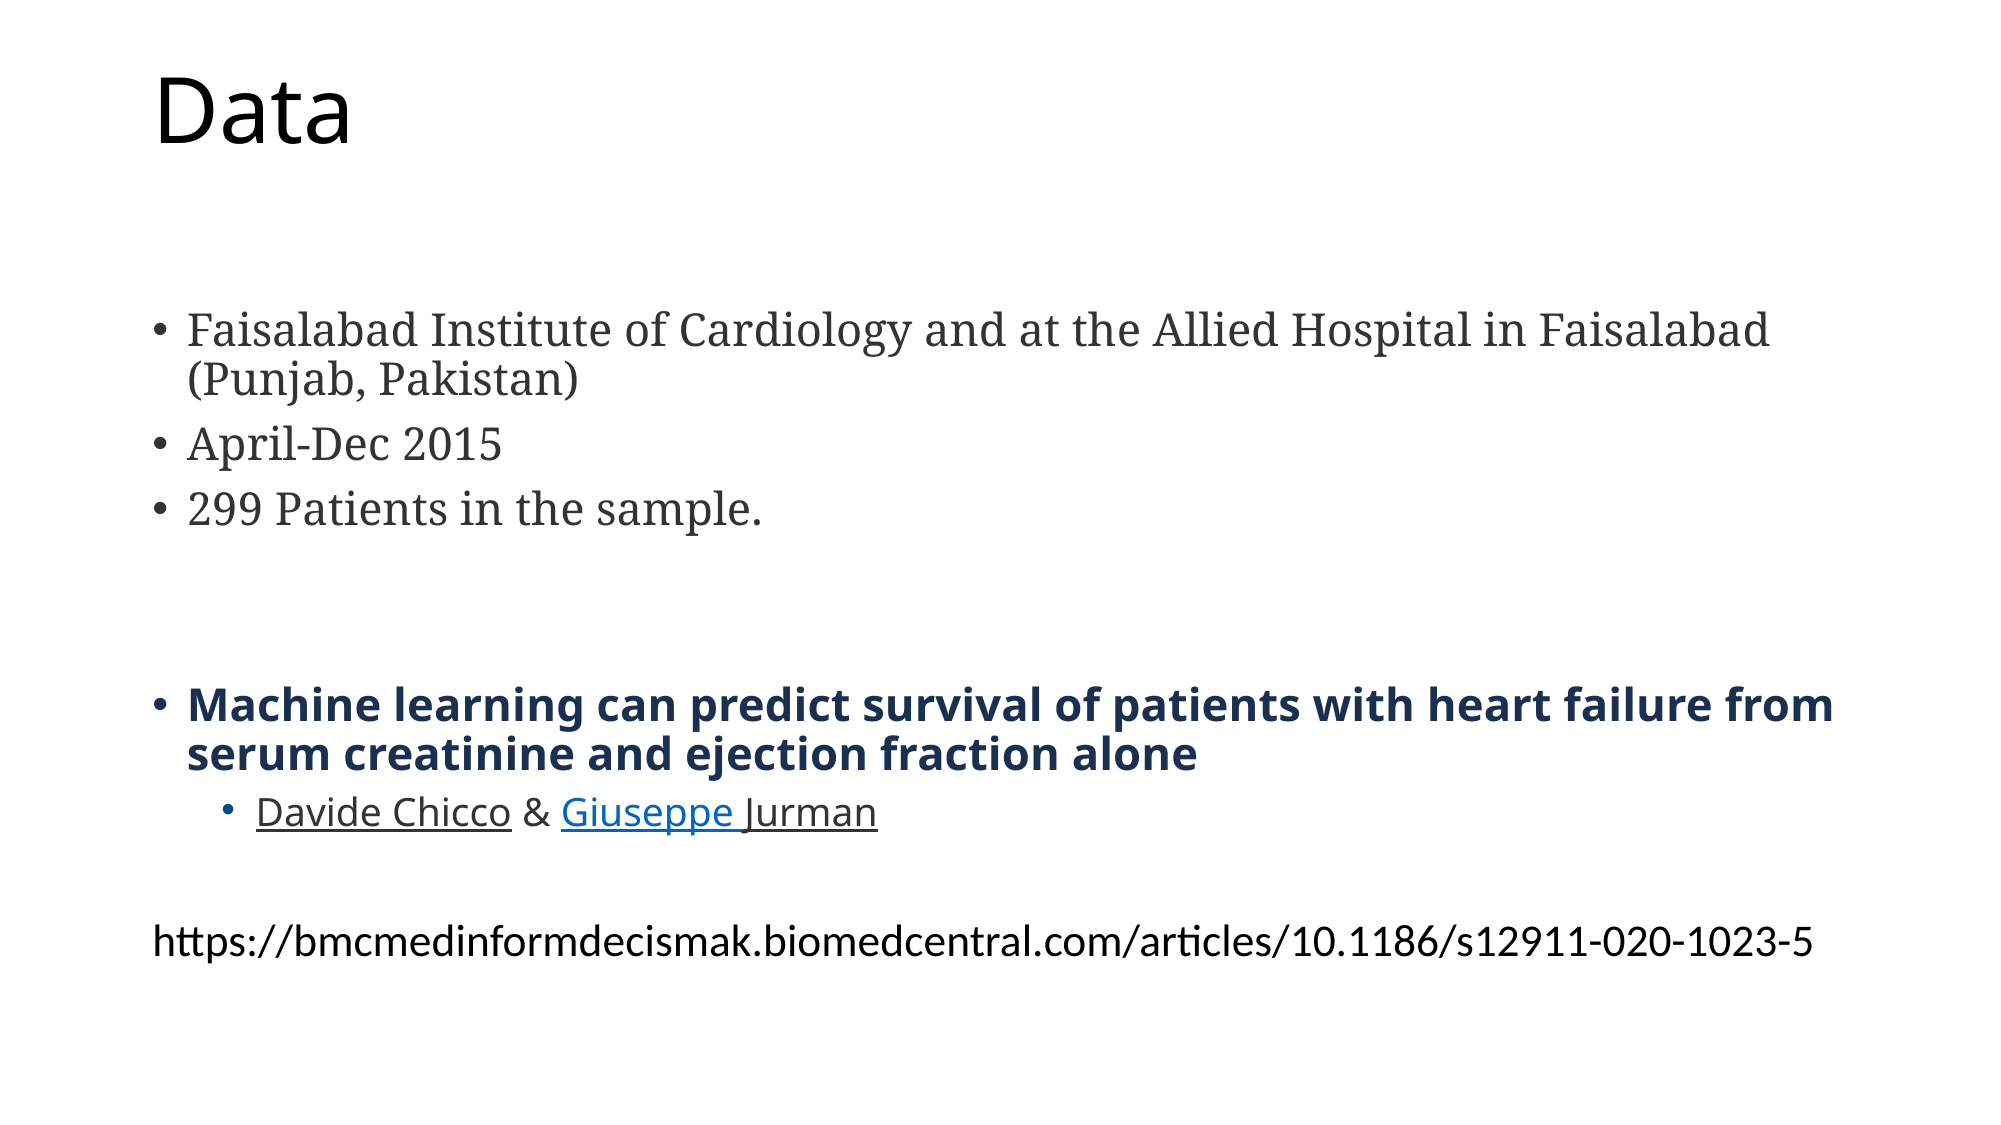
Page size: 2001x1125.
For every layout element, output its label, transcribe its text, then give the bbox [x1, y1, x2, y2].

list Faisalabad Institute of Cardiology and at the Allied Hospital in Faisalabad (Punjab, Pakistan) April-Dec 2015 299 Patients in the sample. Machine learning can predict survival of patients with heart failure from serum creatinine and ejection fraction alone Davide Chicco & Giuseppe Jurman https://bmcmedinformdecismak.biomedcentral.com/articles/10.1186/s12911-020-1023-5 [137, 299, 1863, 1014]
title Data [137, 59, 1863, 278]
